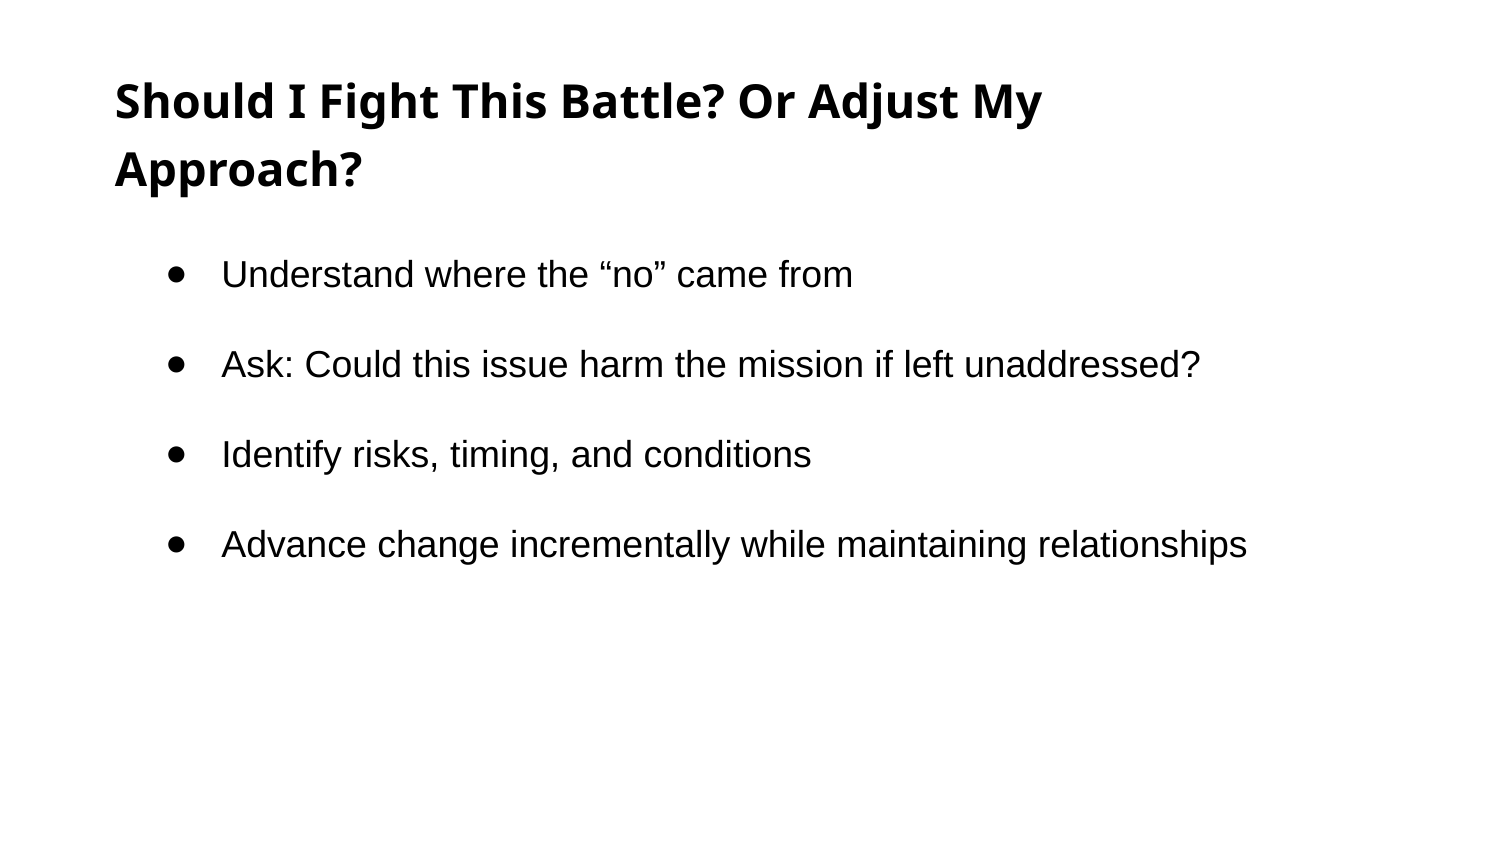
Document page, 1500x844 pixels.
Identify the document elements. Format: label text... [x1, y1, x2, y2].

text_box Should I Fight This Battle? Or Adjust My Approach? [99, 99, 1307, 157]
text_box [99, 157, 655, 213]
text_box Understand where the “no” came from Ask: Could this issue harm the mission if left unaddressed? Identify risks, timing, and conditions Advance change incrementally while maintaining relationships [131, 234, 1272, 580]
